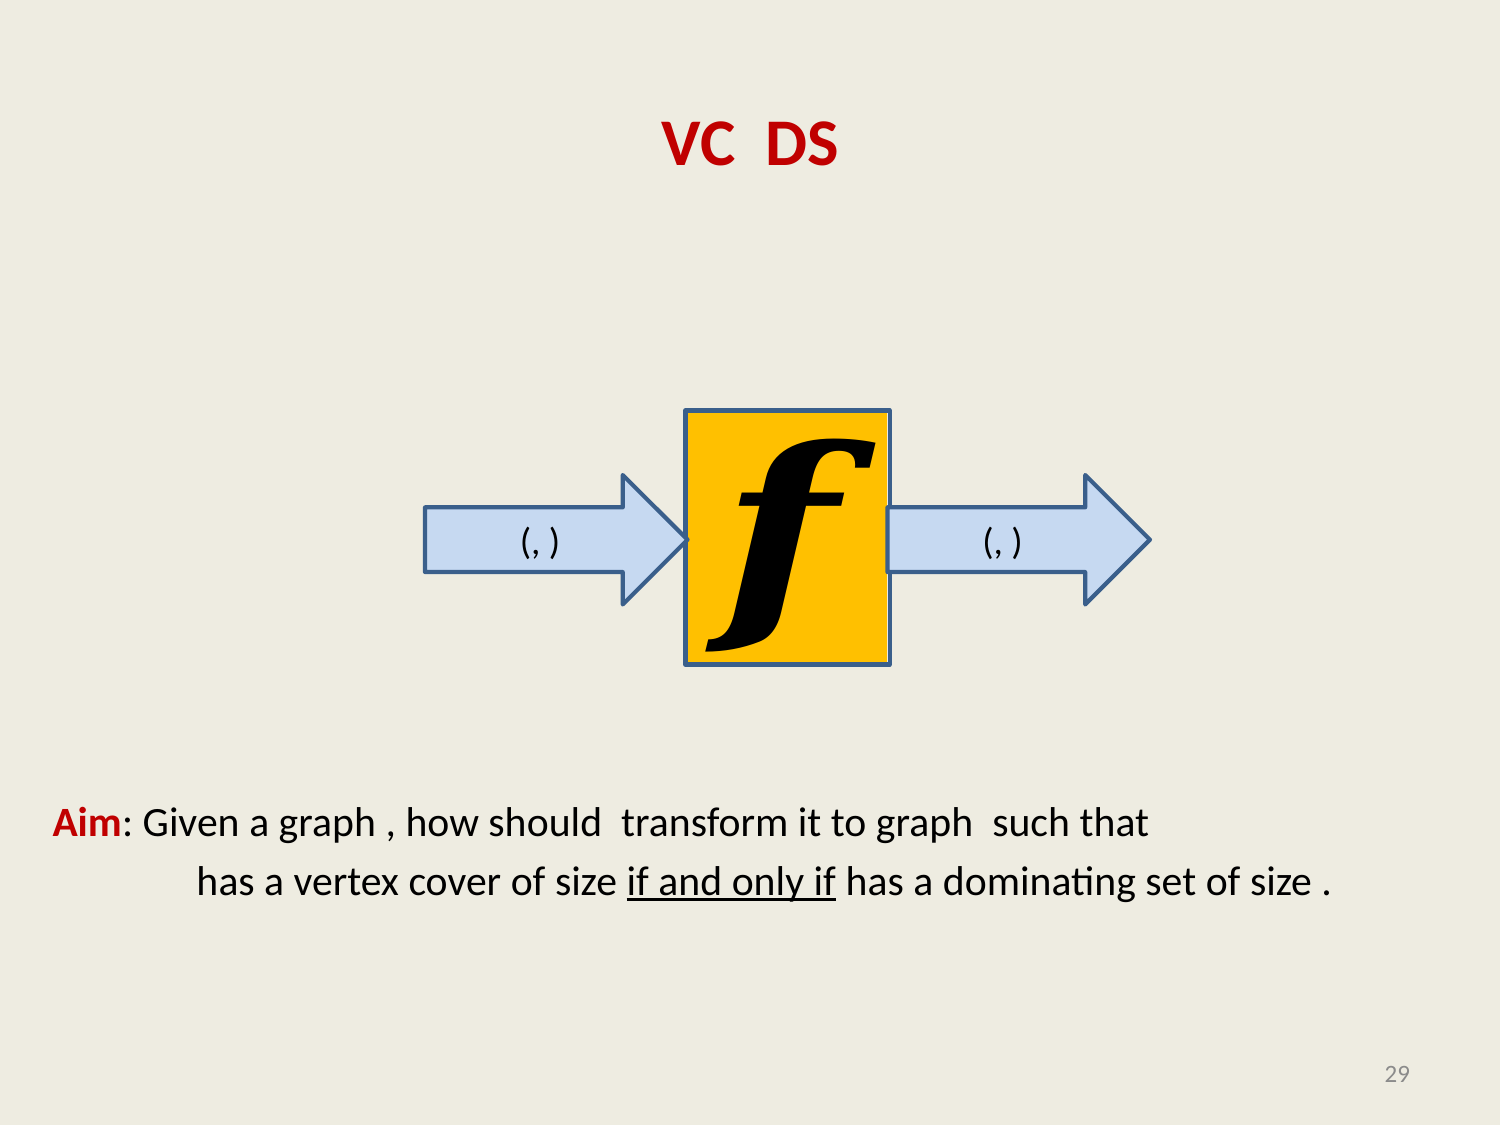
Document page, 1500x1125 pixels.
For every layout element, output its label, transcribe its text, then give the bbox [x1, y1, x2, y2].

slide_number 29 [1074, 1042, 1425, 1103]
